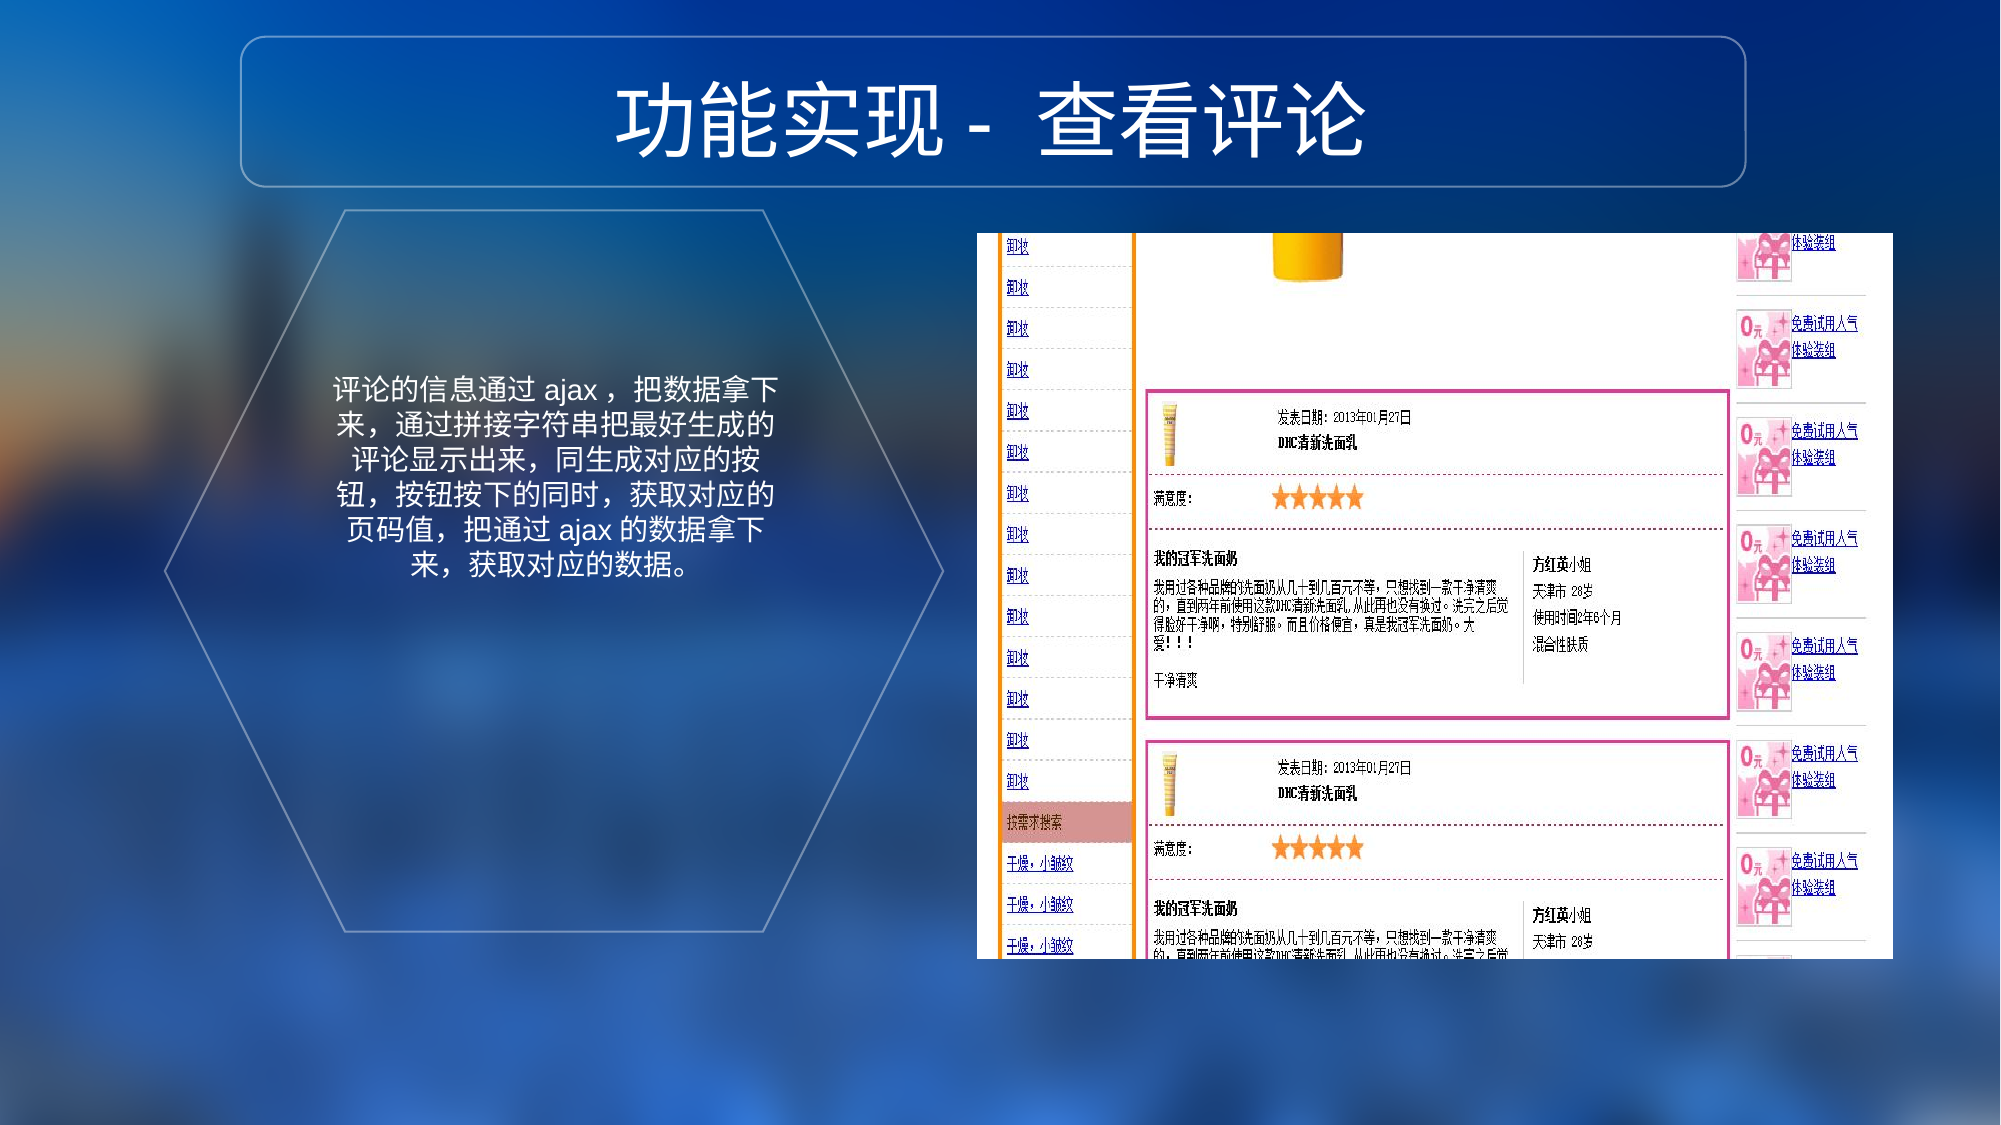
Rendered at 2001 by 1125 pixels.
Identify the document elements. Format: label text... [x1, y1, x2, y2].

picture [0, 0, 2001, 1125]
text_box 功能实现- 查看评论 [581, 60, 1401, 176]
text_box [239, 35, 1747, 188]
text_box [163, 209, 945, 933]
text_box 评论的信息通过ajax，把数据拿下来，通过拼接字符串把最好生成的评论显示出来，同生成对应的按钮，按钮按下的同时，获取对应的页码值，把通过ajax的数据拿下来，获取对应的数据。 [309, 364, 803, 589]
